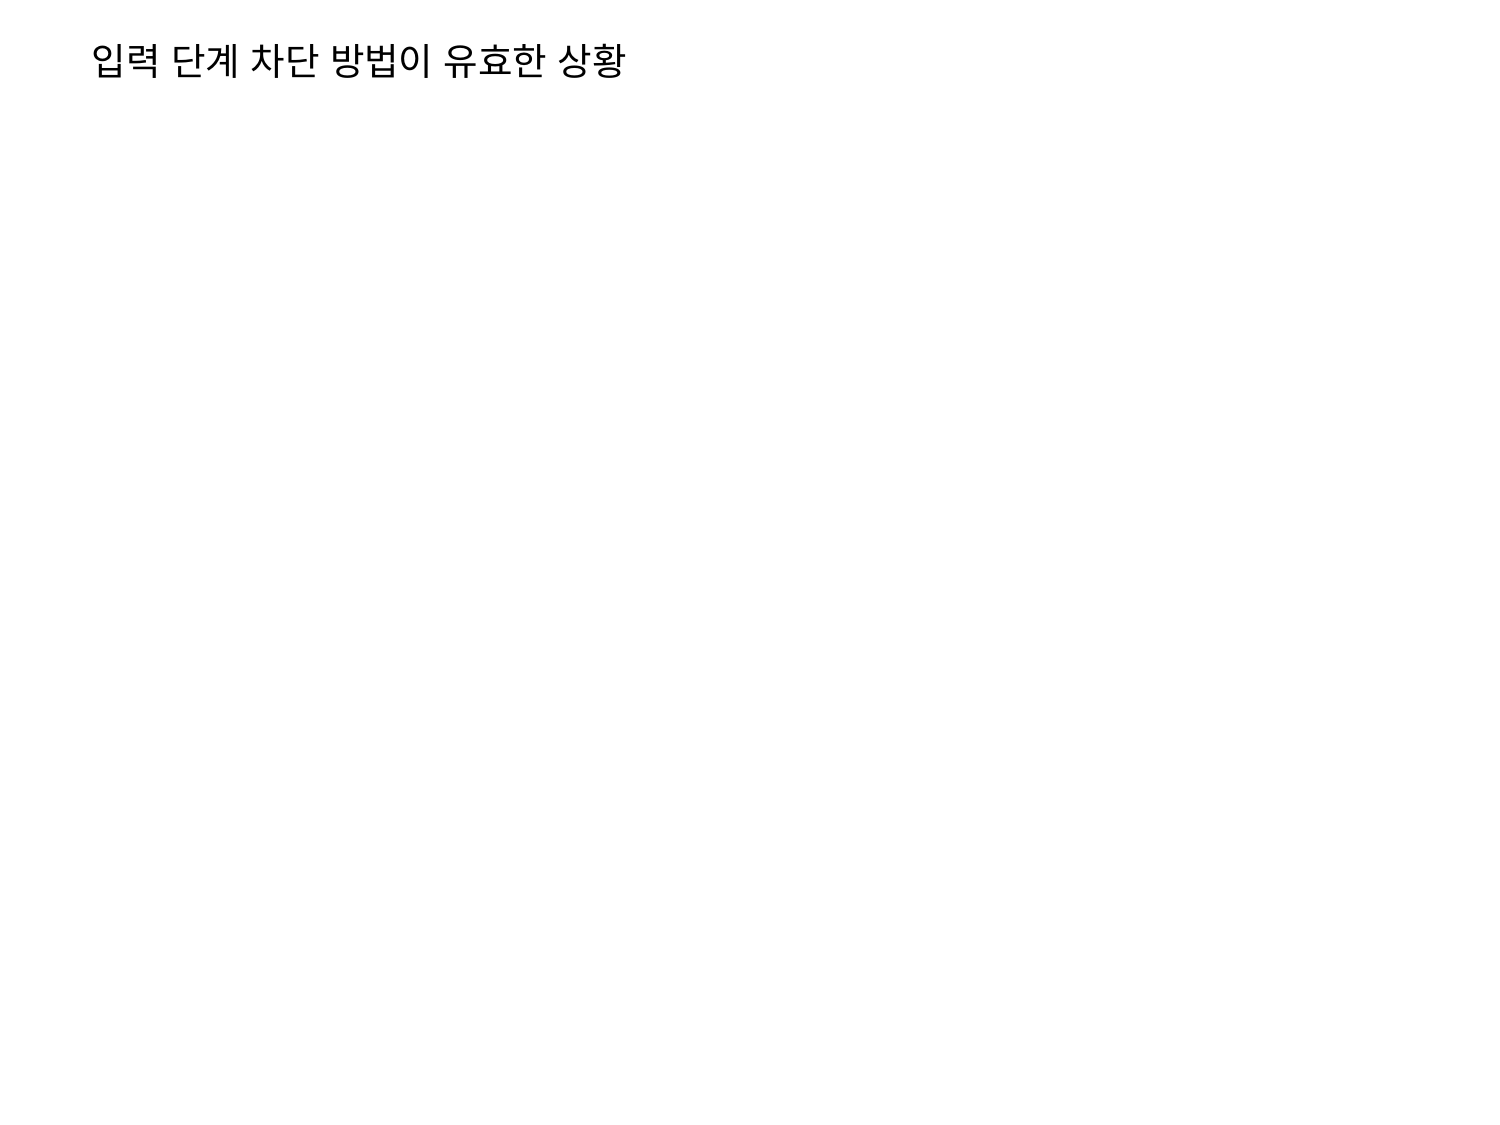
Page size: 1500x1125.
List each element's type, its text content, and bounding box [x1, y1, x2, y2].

text_box 입력 단계 차단 방법이 유효한 상황 [76, 30, 643, 91]
